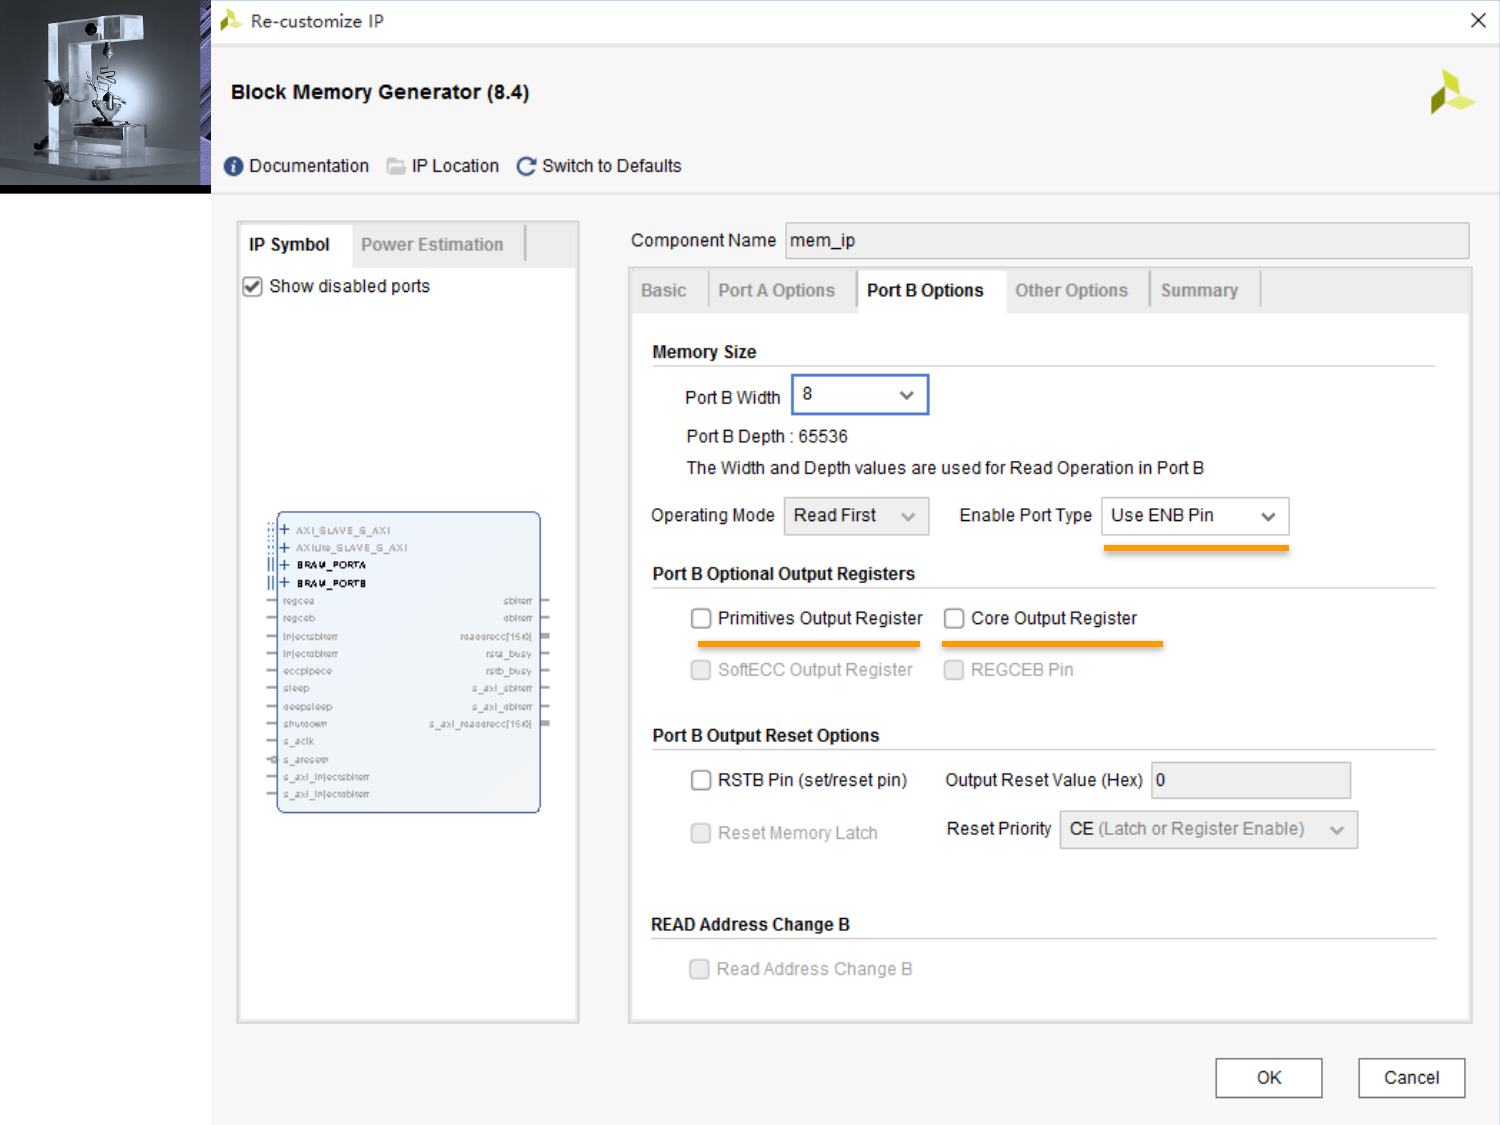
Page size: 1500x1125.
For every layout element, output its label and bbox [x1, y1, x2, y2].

list [210, 0, 1500, 1125]
